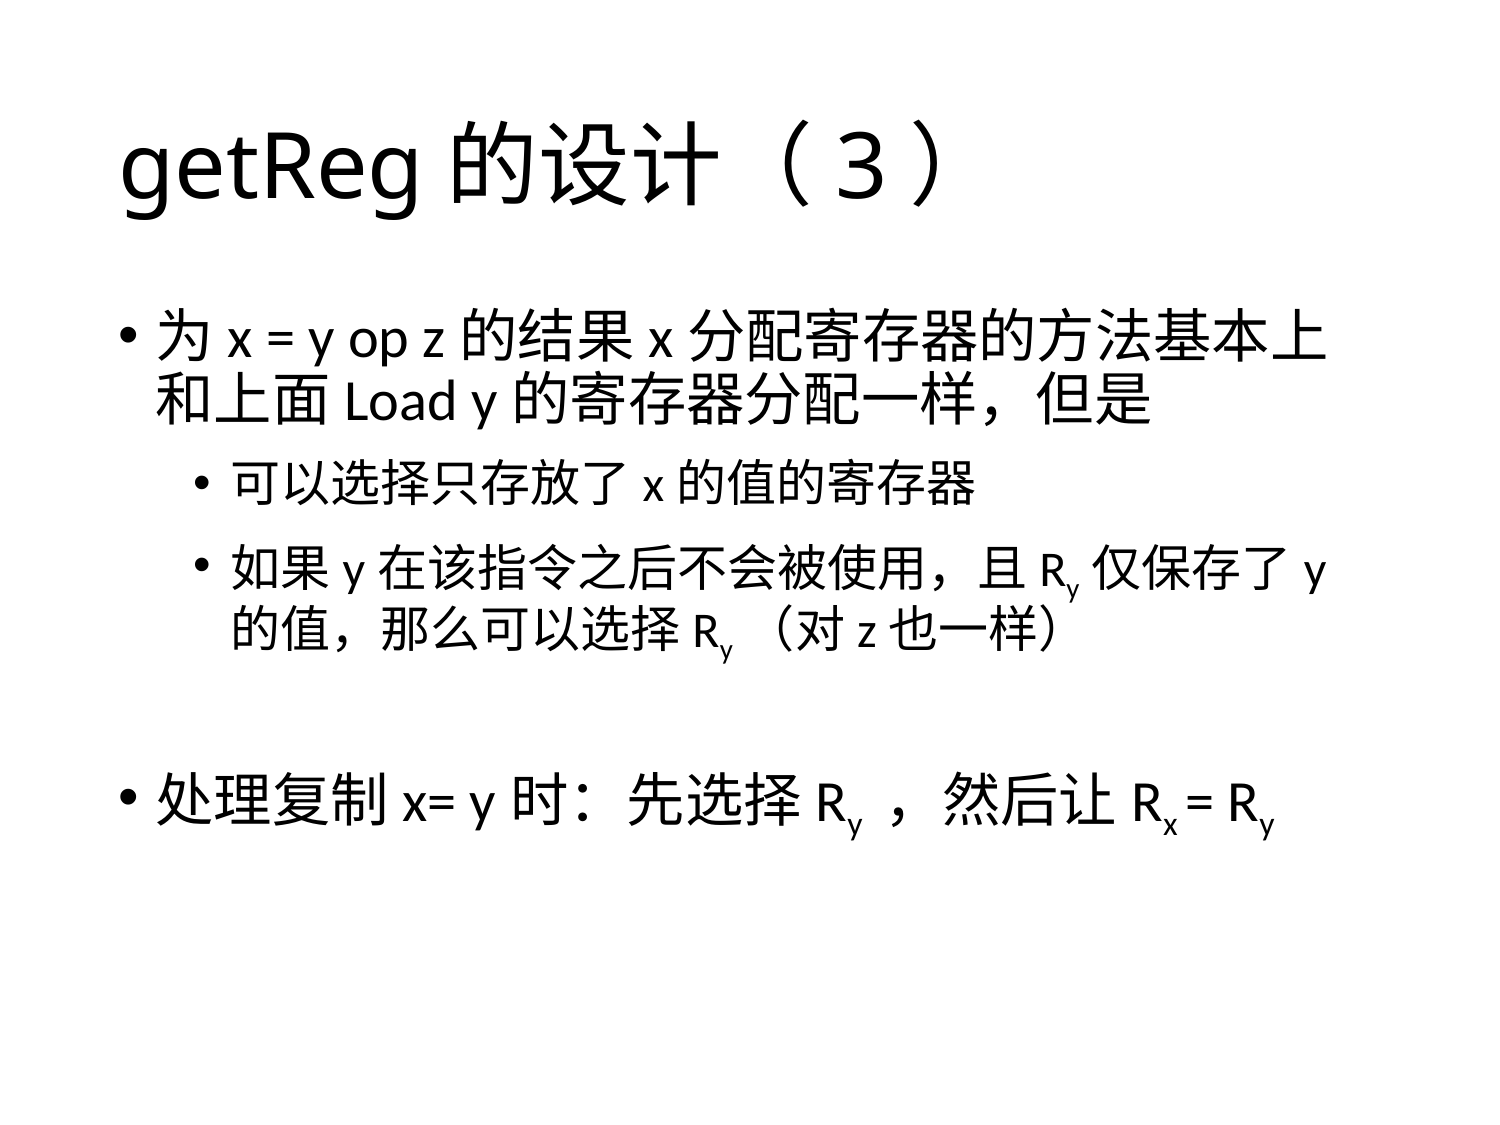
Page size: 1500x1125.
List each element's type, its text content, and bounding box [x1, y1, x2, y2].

title getReg的设计（3） [103, 59, 1397, 278]
list 为x = y op z的结果x分配寄存器的方法基本上和上面Load y的寄存器分配一样，但是 可以选择只存放了x的值的寄存器 如果y在该指令之后不会被使用，且Ry仅保存了y的值，那么可以选择Ry（对z也一样） 处理复制x= y时：先选择Ry ，然后让Rx = Ry [103, 299, 1397, 1014]
